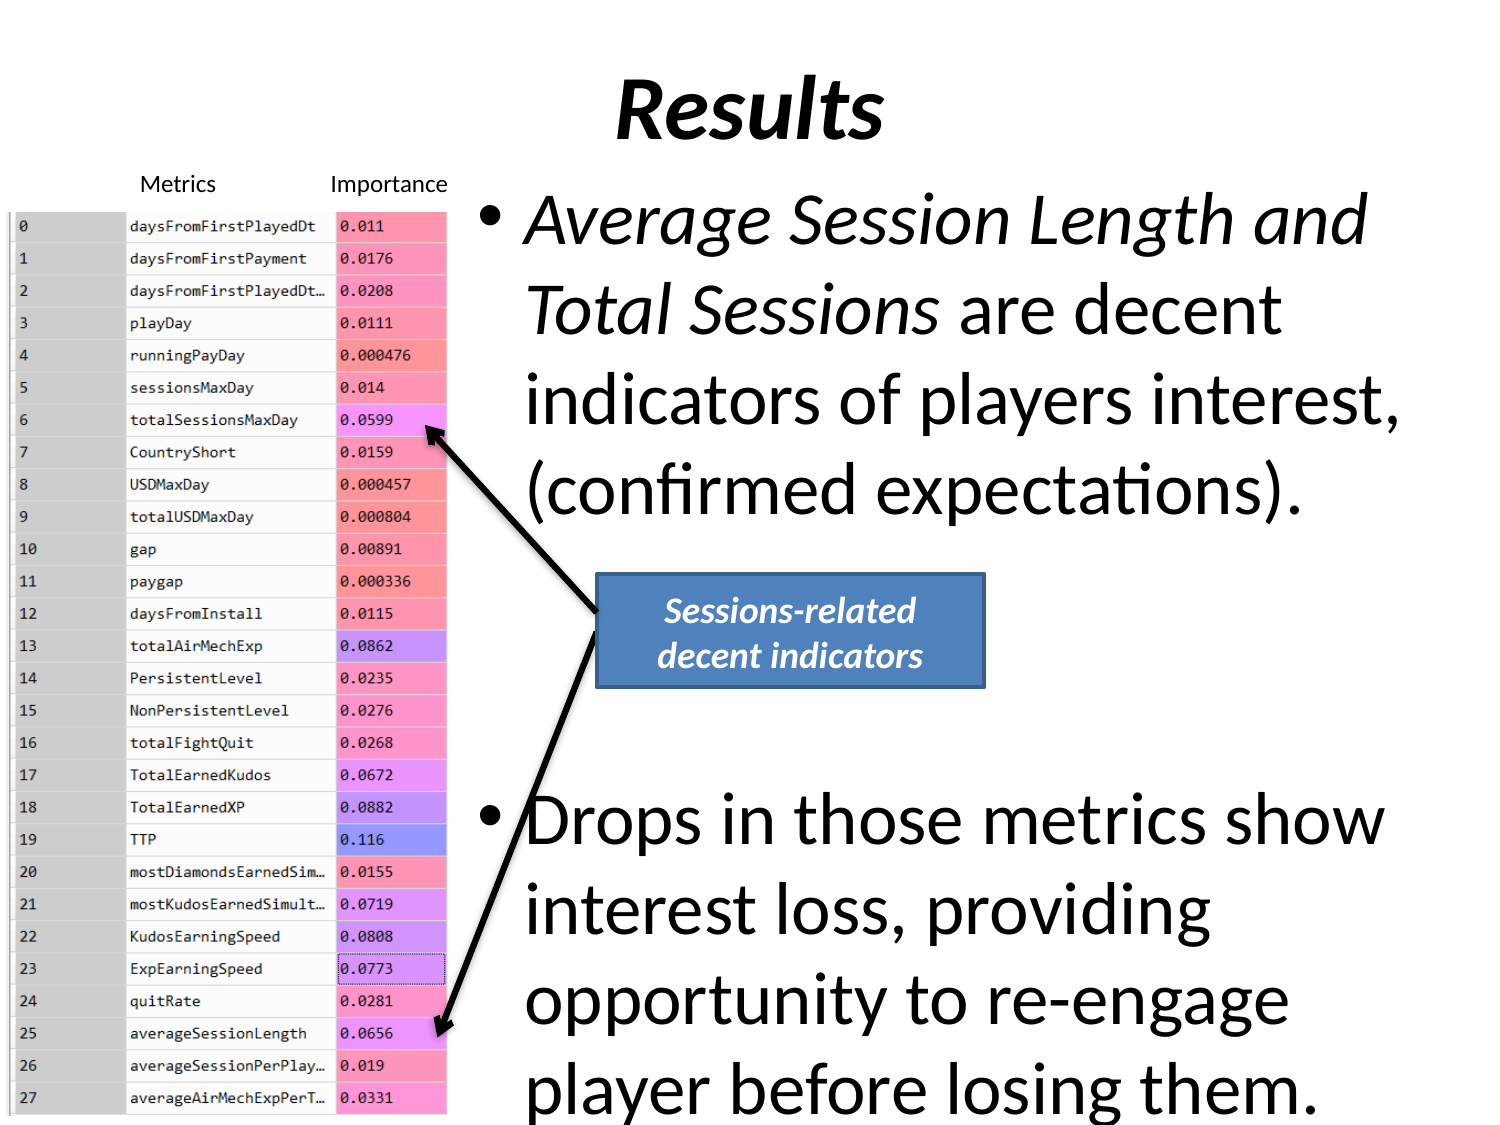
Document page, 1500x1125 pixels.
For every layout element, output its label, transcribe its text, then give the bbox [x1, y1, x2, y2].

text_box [424, 424, 597, 613]
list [5, 212, 463, 1117]
text_box Metrics Importance [124, 160, 563, 205]
title Results [75, 9, 1425, 197]
text_box Average Session Length and Total Sessions are decent indicators of players interest, (confirmed expectations). Drops in those metrics show interest loss, providing opportunity to re-engage player before losing them. [462, 161, 1500, 1125]
text_box Sessions-related decent indicators [595, 572, 986, 689]
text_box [437, 631, 597, 1038]
